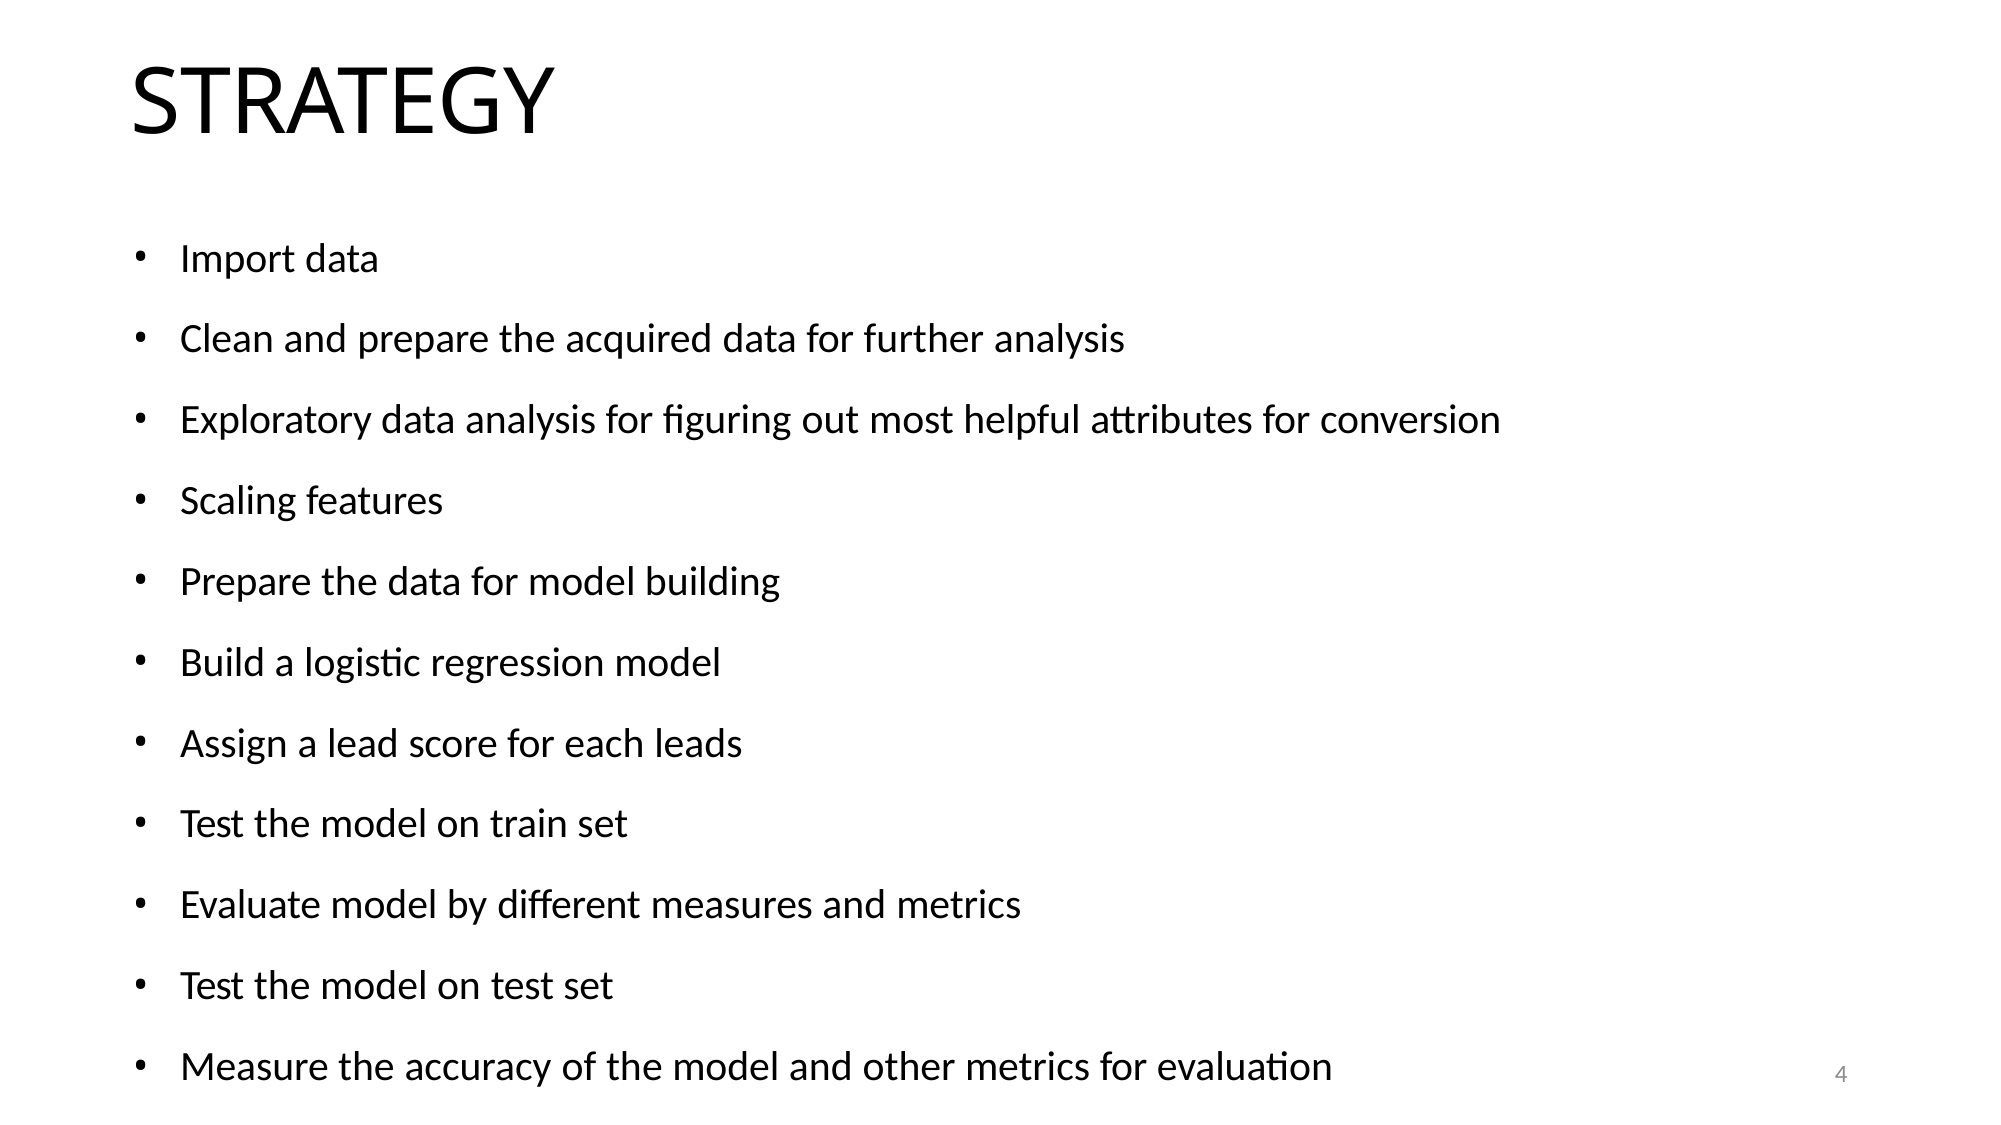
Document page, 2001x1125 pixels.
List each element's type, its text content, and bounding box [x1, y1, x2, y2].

title STRATEGY [115, 0, 1841, 212]
list Import data Clean and prepare the acquired data for further analysis Exploratory data analysis for figuring out most helpful attributes for conversion Scaling features Prepare the data for model building Build a logistic regression model Assign a lead score for each leads Test the model on train set Evaluate model by different measures and metrics Test the model on test set Measure the accuracy of the model and other metrics for evaluation [115, 212, 1841, 927]
slide_number 4 [1412, 1042, 1863, 1103]
